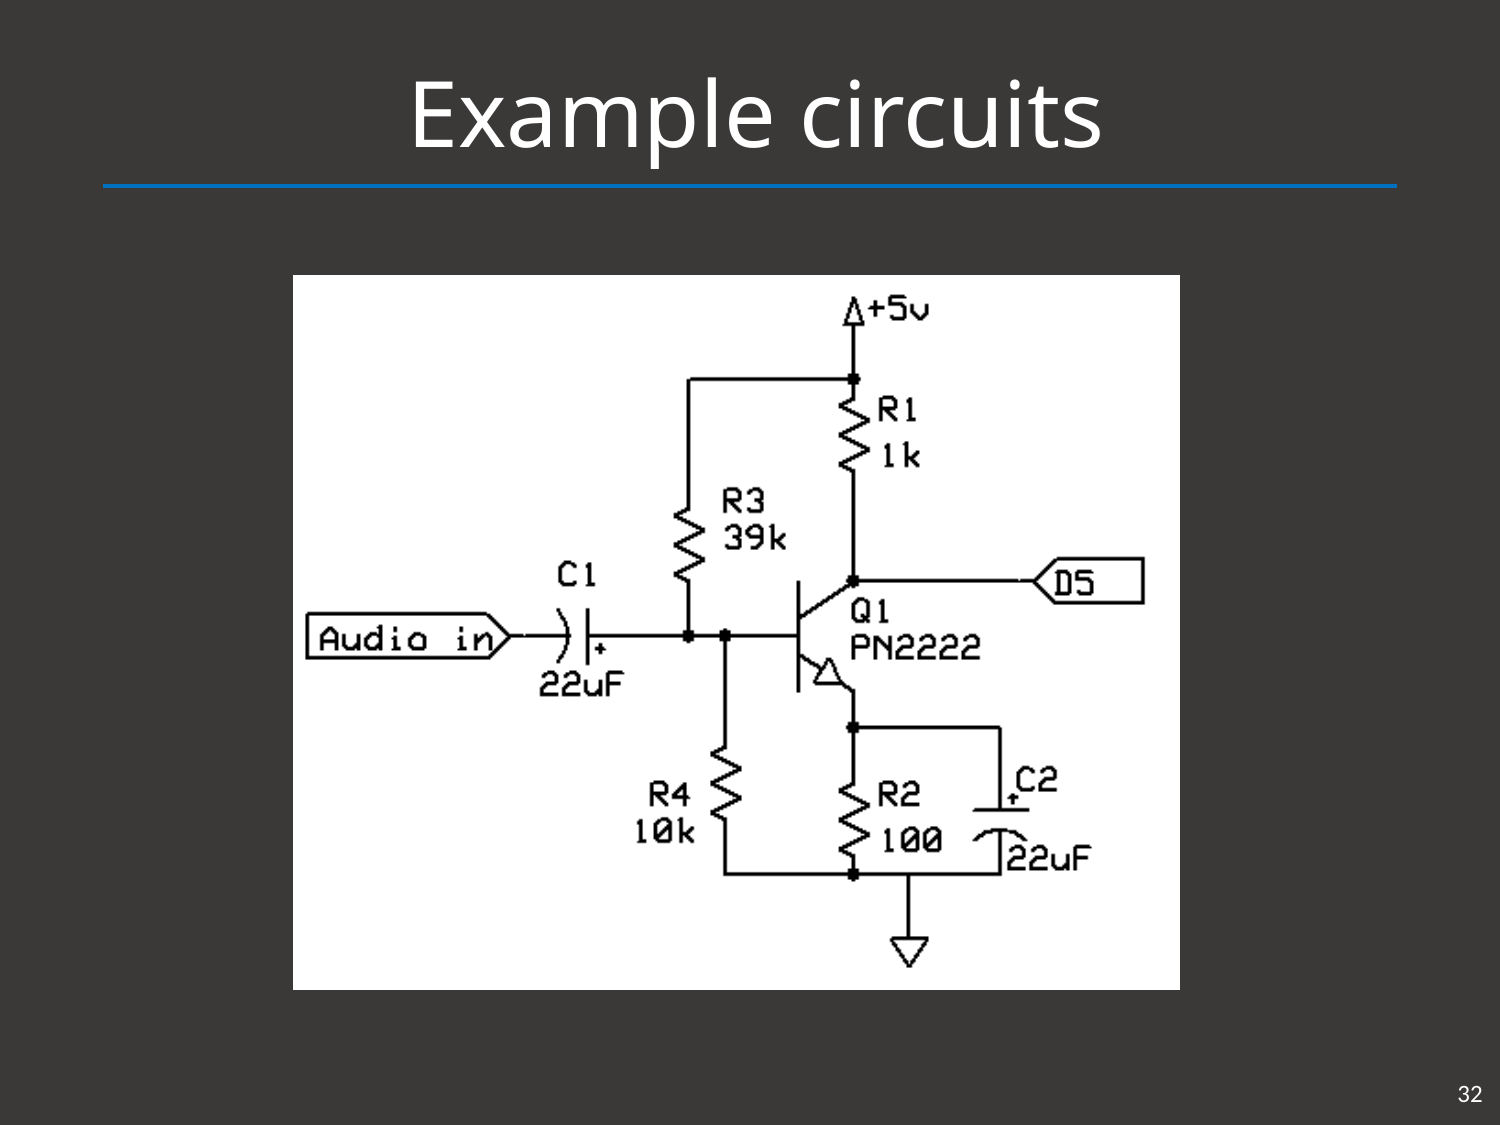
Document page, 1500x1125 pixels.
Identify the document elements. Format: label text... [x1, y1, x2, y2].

title Example circuits [76, 36, 1437, 200]
slide_number 32 [1160, 1062, 1498, 1123]
picture [293, 275, 1180, 990]
